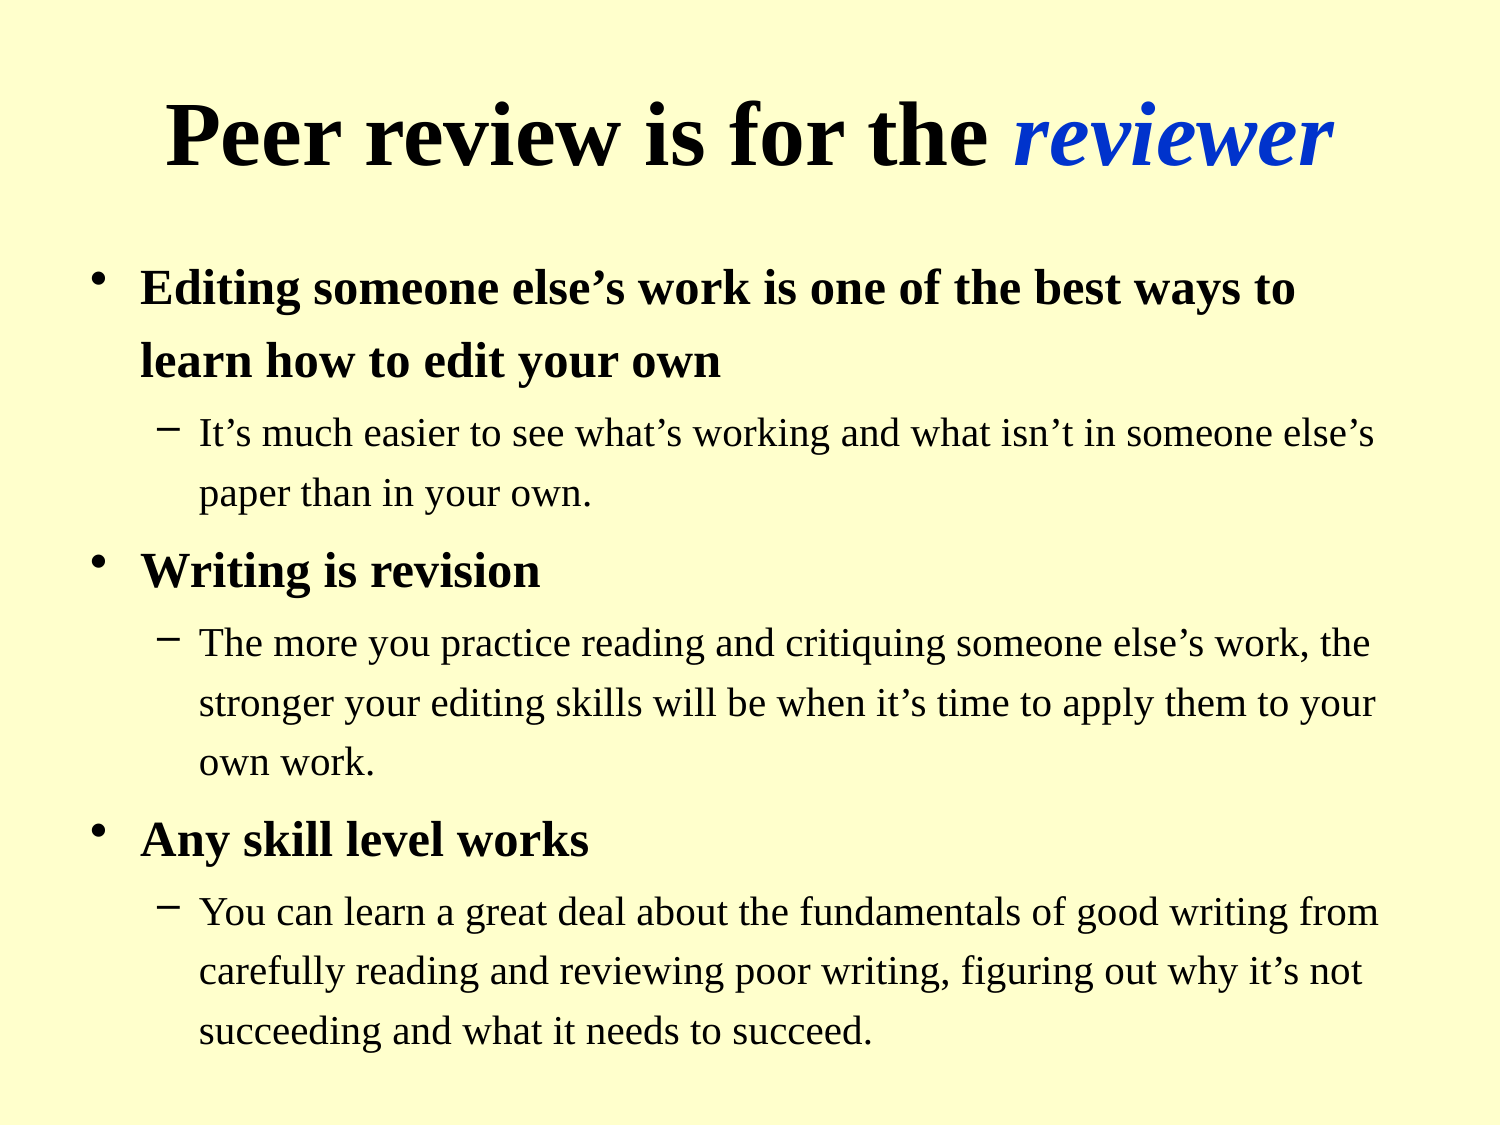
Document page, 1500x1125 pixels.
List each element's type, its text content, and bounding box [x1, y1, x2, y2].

list Editing someone else’s work is one of the best ways to learn how to edit your own It’s much easier to see what’s working and what isn’t in someone else’s paper than in your own. Writing is revision The more you practice reading and critiquing someone else’s work, the stronger your editing skills will be when it’s time to apply them to your own work. Any skill level works You can learn a great deal about the fundamentals of good writing from carefully reading and reviewing poor writing, figuring out why it’s not succeeding and what it needs to succeed. [75, 234, 1425, 1067]
title Peer review is for the reviewer [112, 35, 1388, 223]
